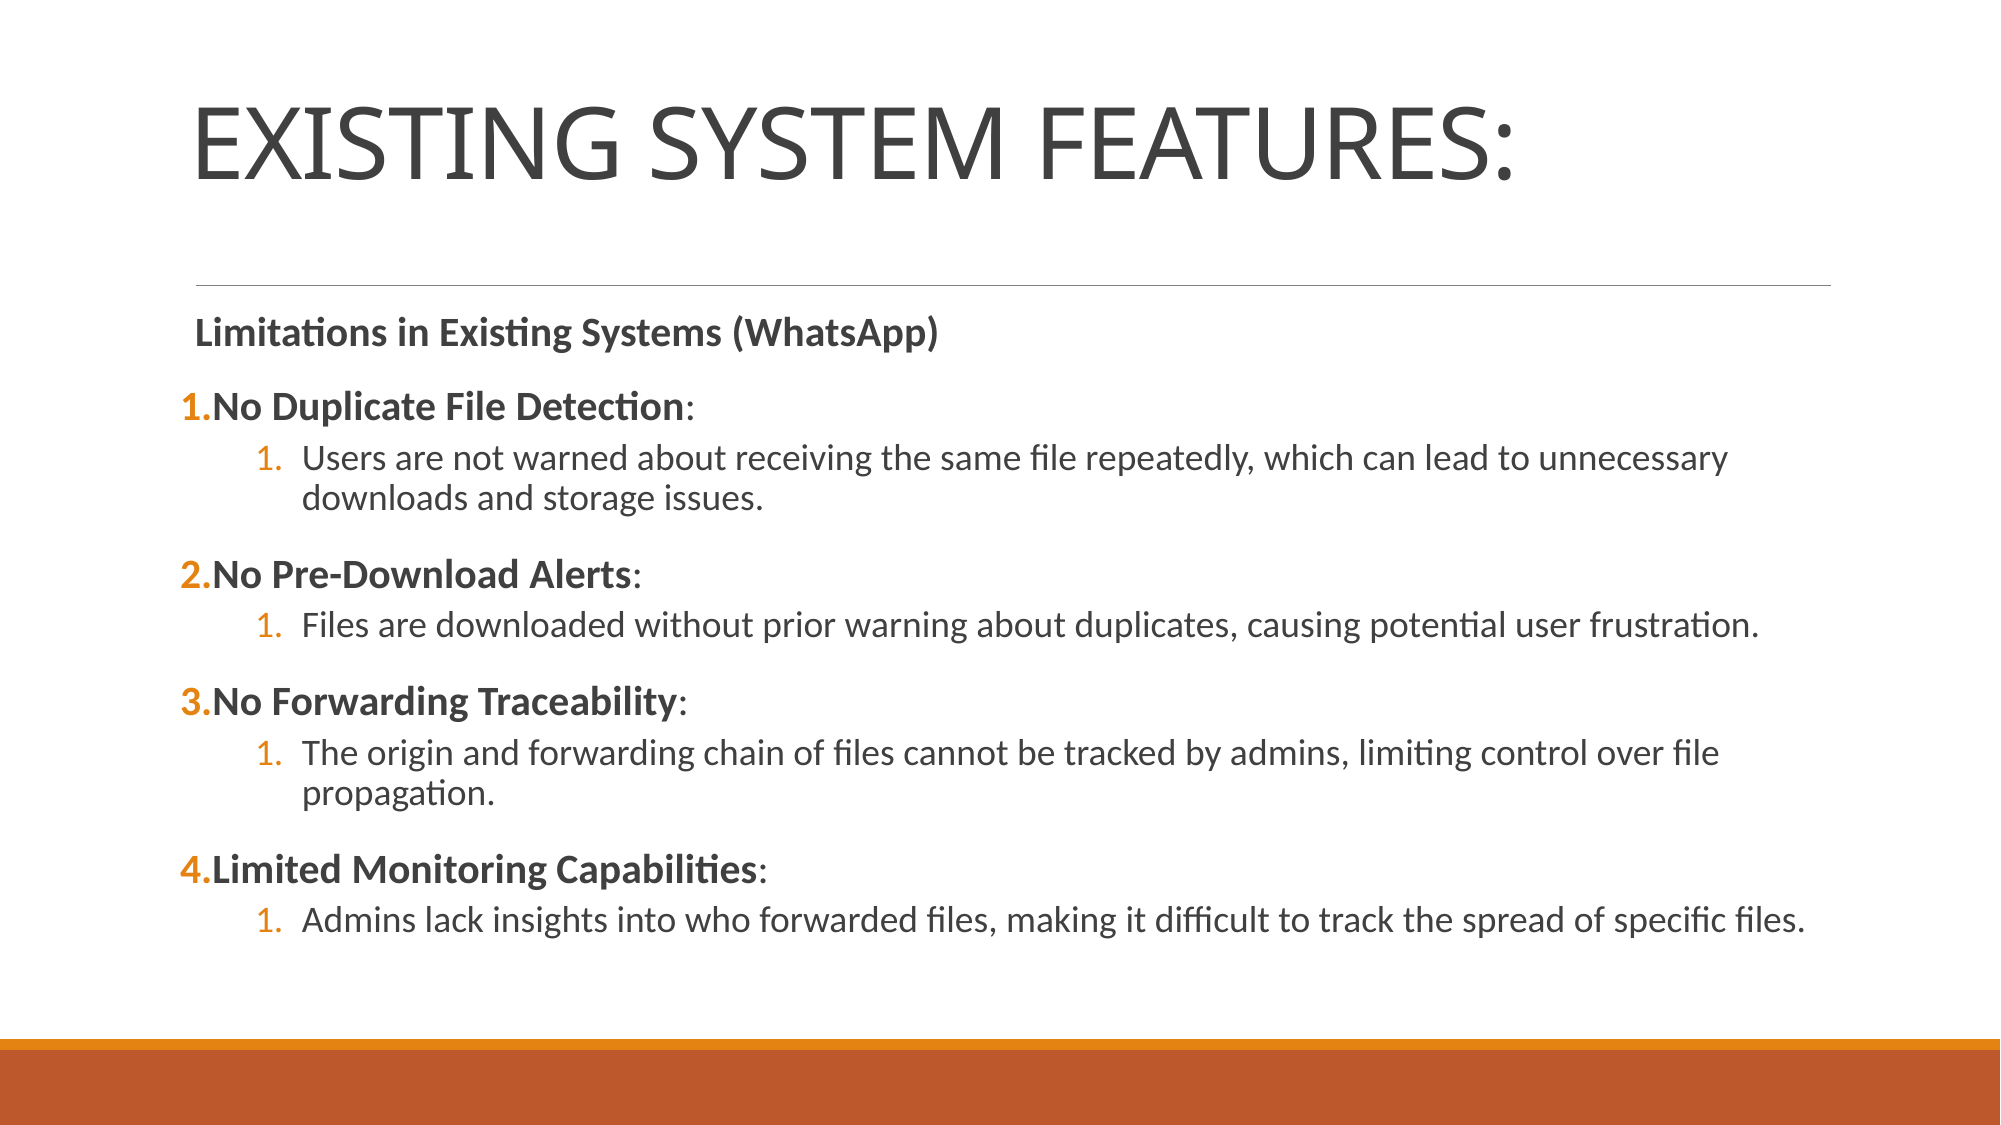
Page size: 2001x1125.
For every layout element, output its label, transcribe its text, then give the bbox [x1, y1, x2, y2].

title EXISTING SYSTEM FEATURES: [174, 0, 1825, 208]
list Limitations in Existing Systems (WhatsApp) No Duplicate File Detection: Users are not warned about receiving the same file repeatedly, which can lead to unnecessary downloads and storage issues. No Pre-Download Alerts: Files are downloaded without prior warning about duplicates, causing potential user frustration. No Forwarding Traceability: The origin and forwarding chain of files cannot be tracked by admins, limiting control over file propagation. Limited Monitoring Capabilities: Admins lack insights into who forwarded files, making it difficult to track the spread of specific files. [180, 302, 1830, 963]
